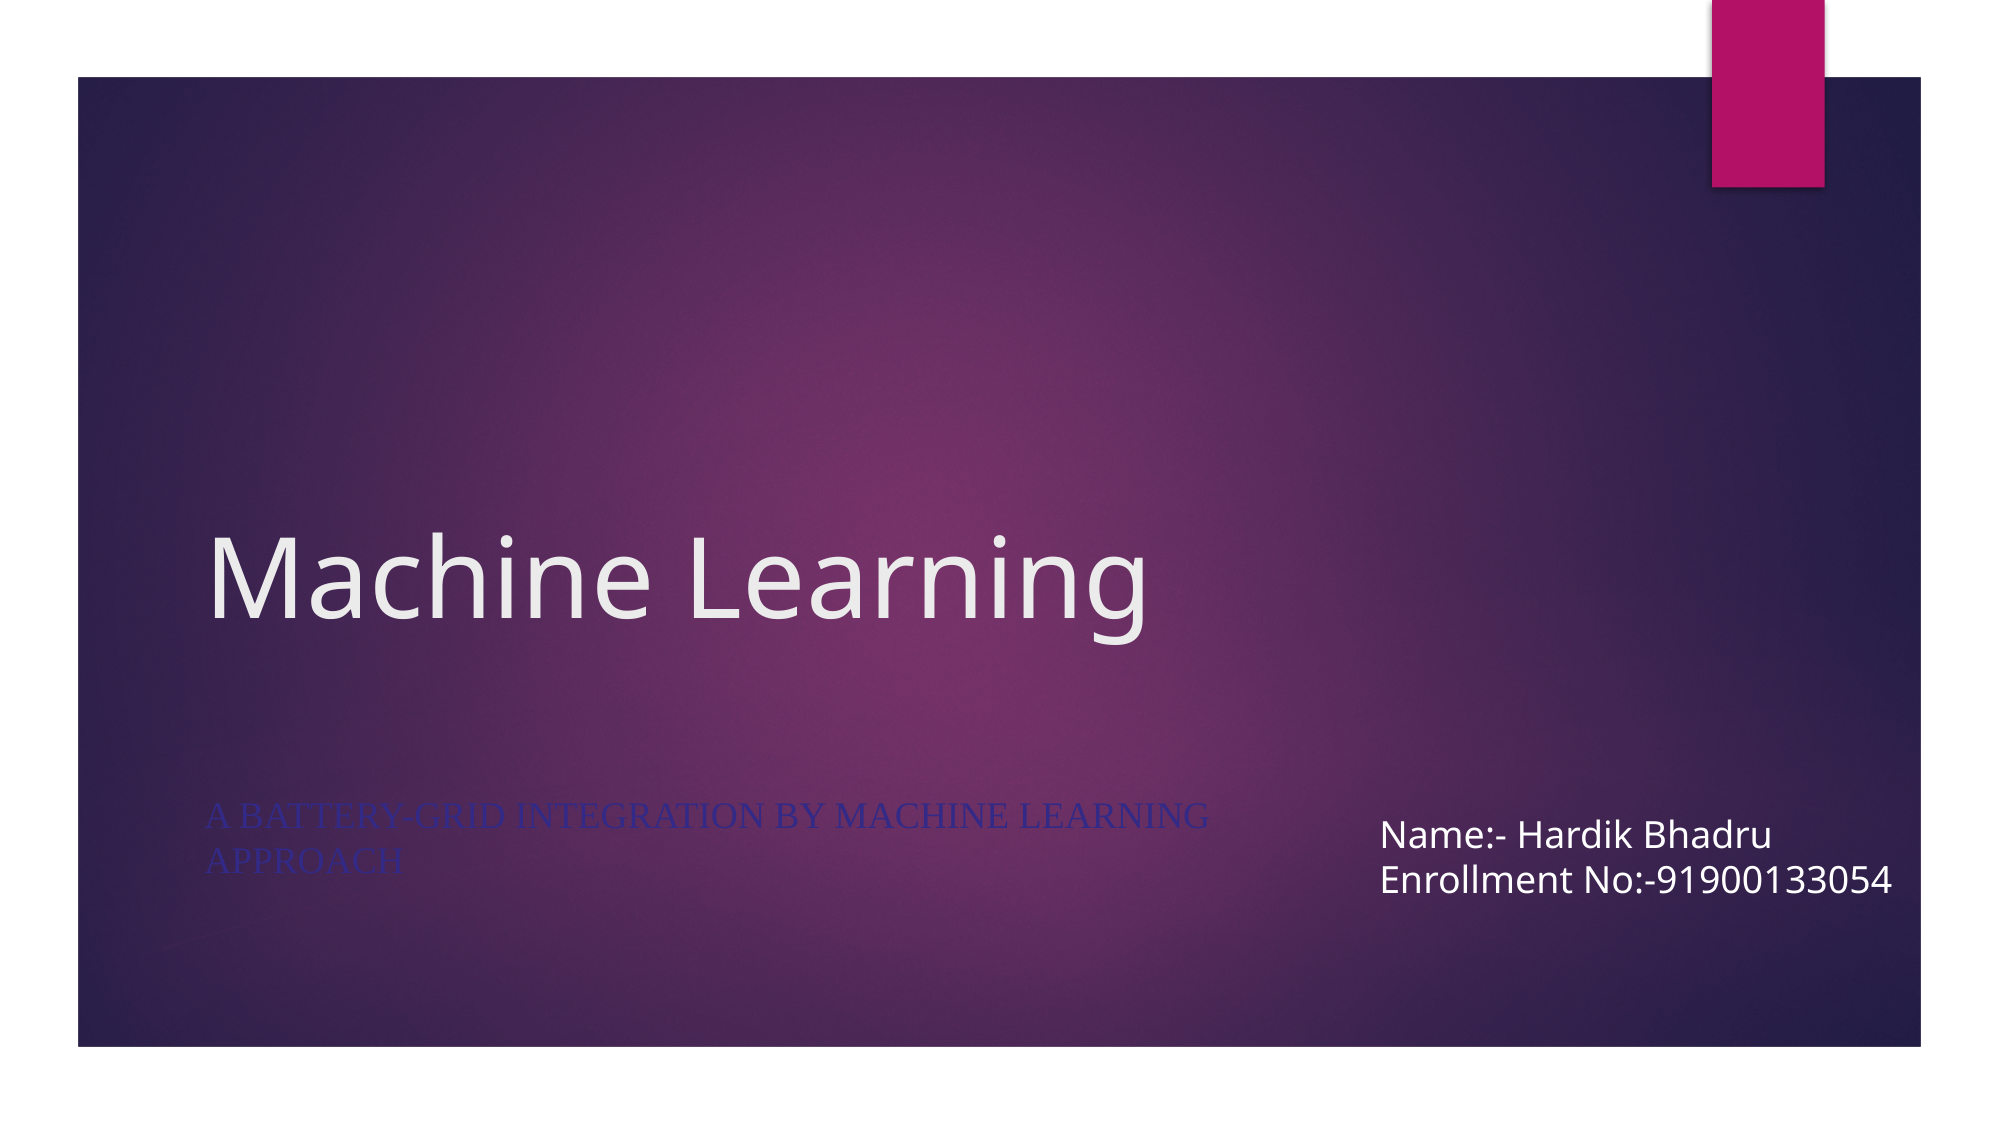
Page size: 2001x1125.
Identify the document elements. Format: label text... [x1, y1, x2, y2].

title Machine Learning [189, 344, 1638, 784]
subtitle A Battery-grid Integration by Machine Learning Approach [189, 783, 1365, 925]
text_box Name:- Hardik Bhadru Enrollment No:-91900133054 [1364, 803, 2000, 909]
